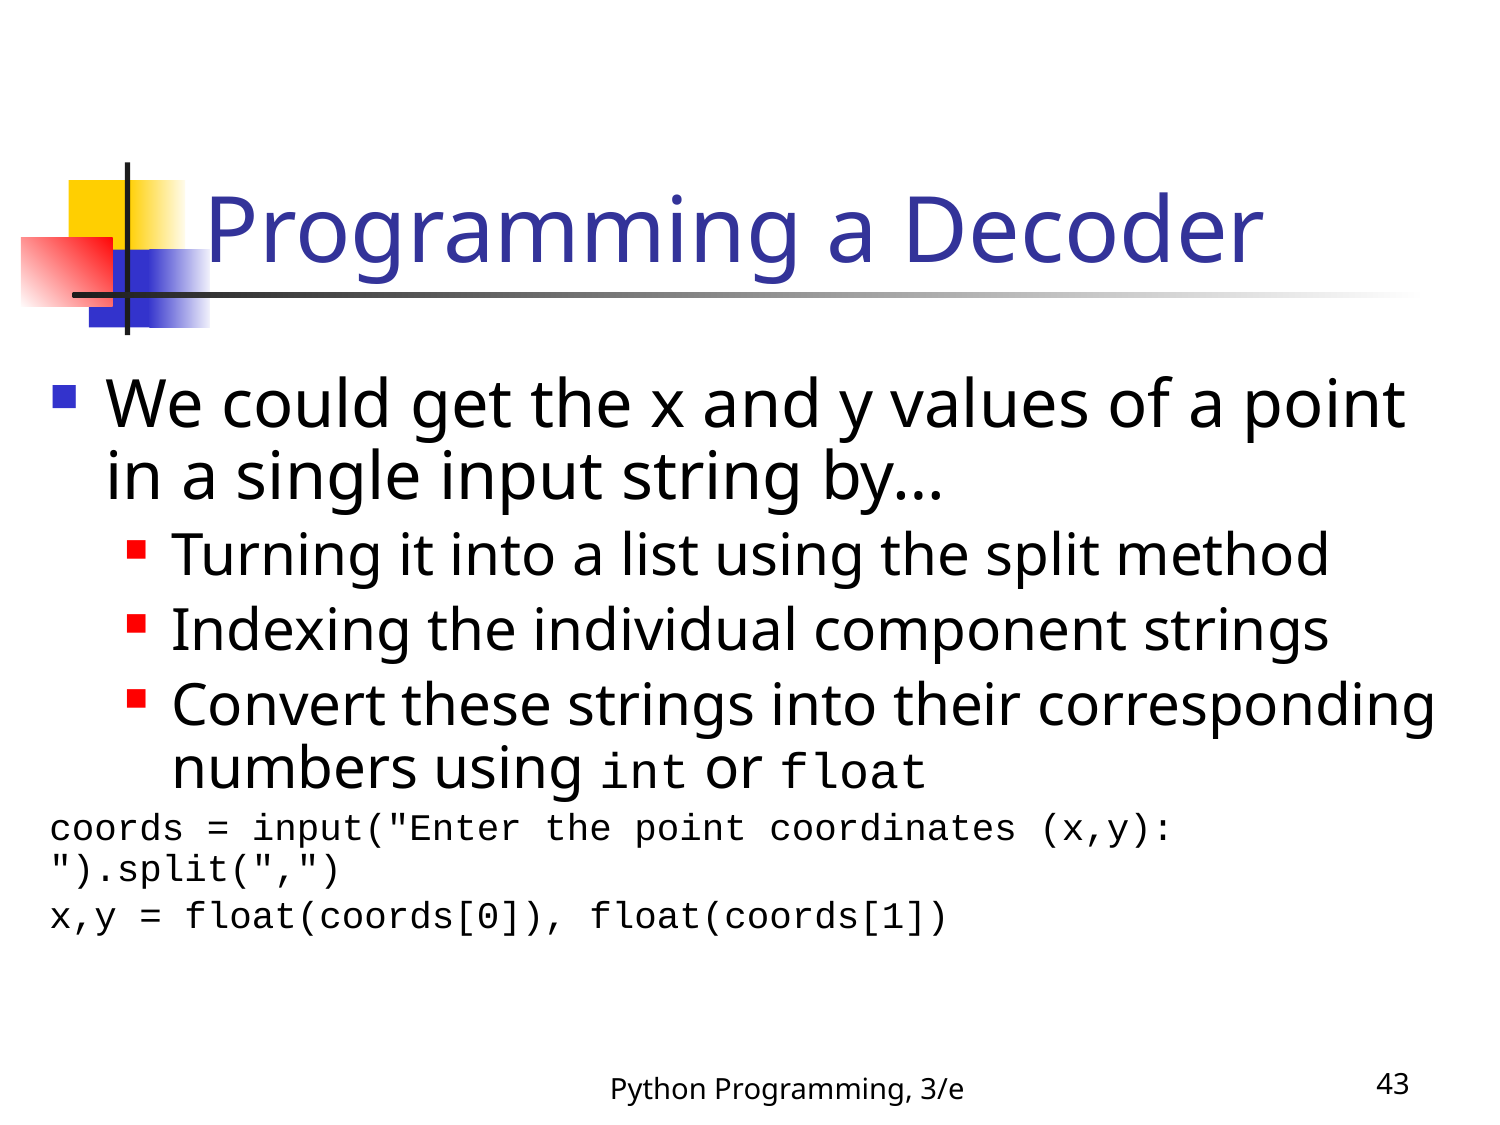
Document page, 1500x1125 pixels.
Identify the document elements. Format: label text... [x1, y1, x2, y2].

footer Python Programming, 3/e [549, 1038, 1026, 1113]
title Programming a Decoder [188, 101, 1468, 289]
list We could get the x and y values of a point in a single input string by… Turning it into a list using the split method Indexing the individual component strings Convert these strings into their corresponding numbers using int or float coords = input("Enter the point coordinates (x,y): ").split(",") x,y = float(coords[0]), float(coords[1]) [34, 362, 1499, 1038]
slide_number 43 [1112, 1038, 1426, 1113]
